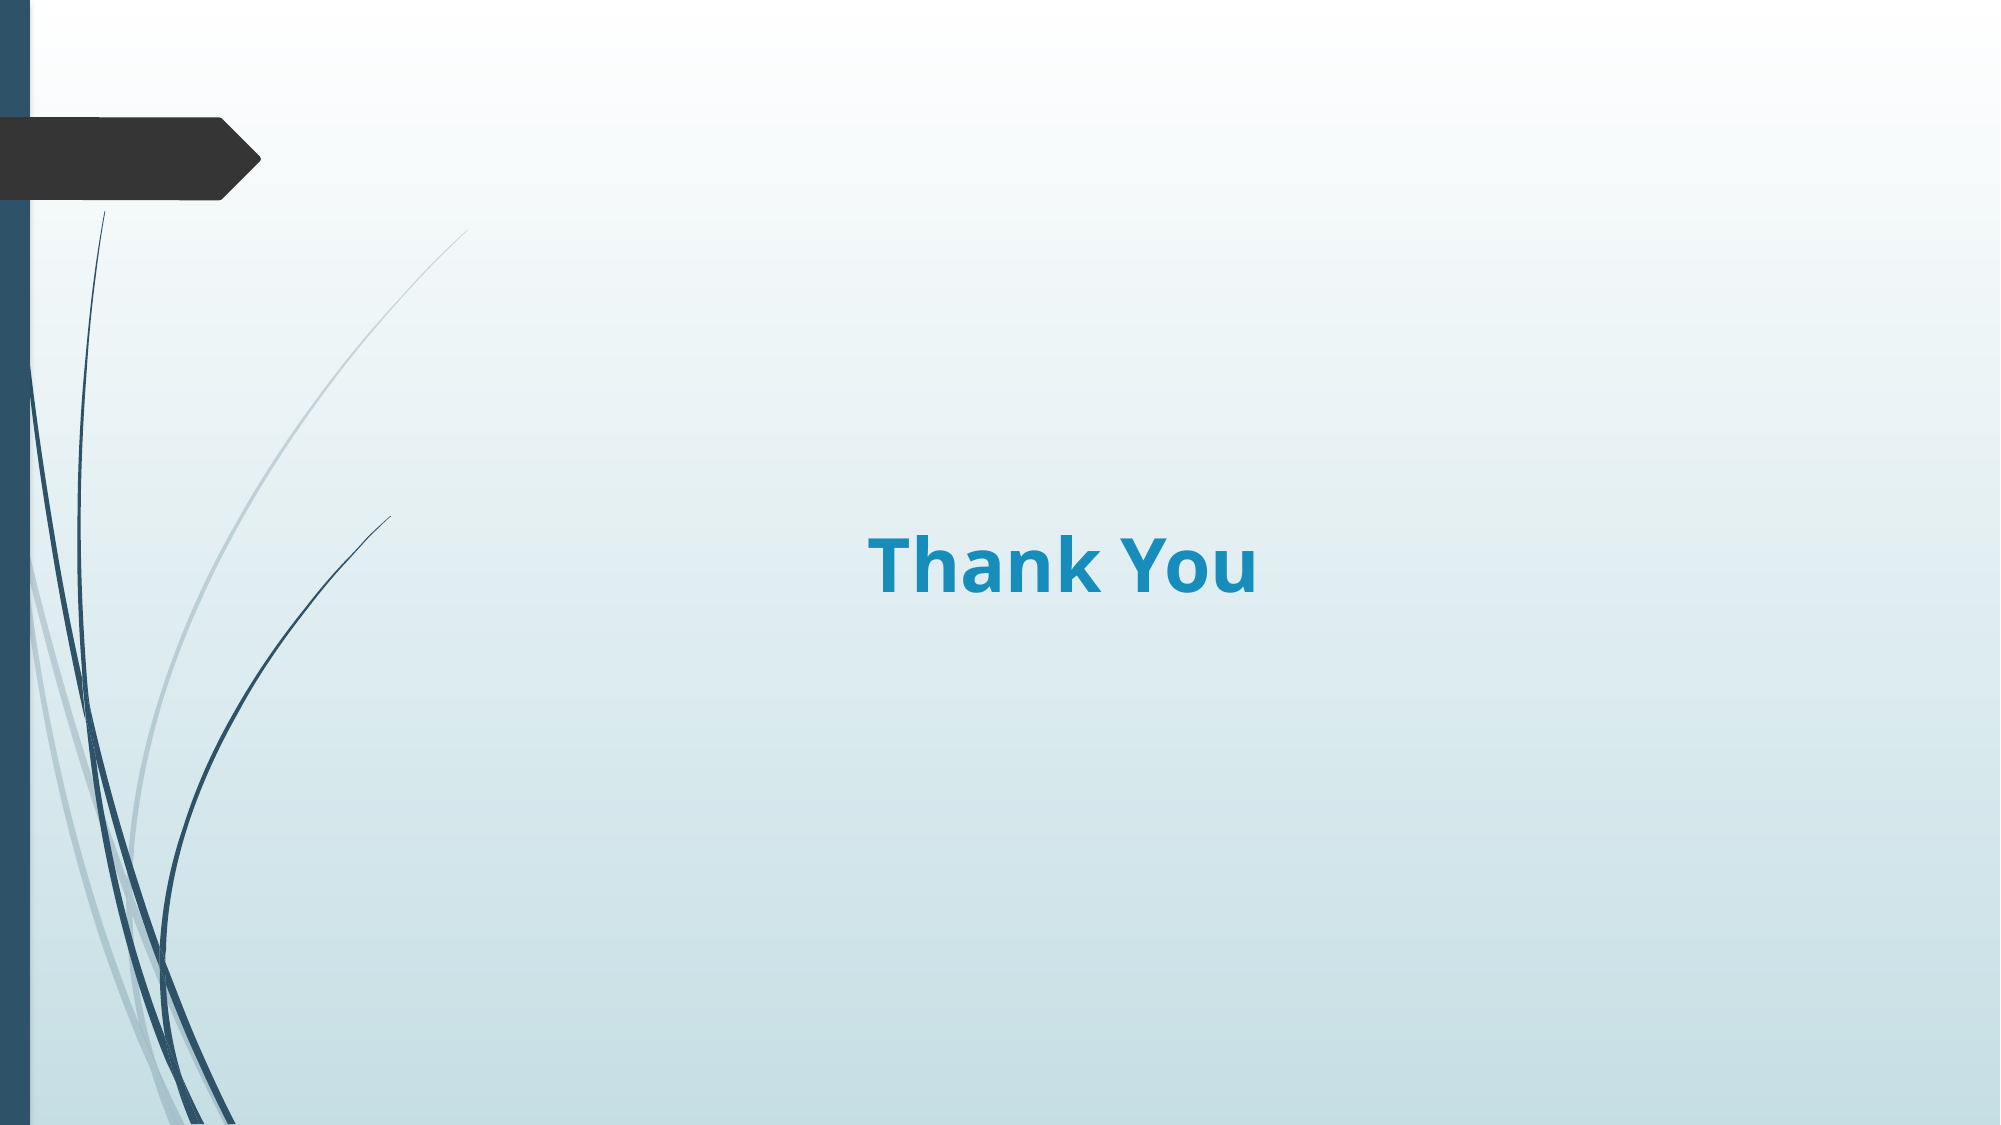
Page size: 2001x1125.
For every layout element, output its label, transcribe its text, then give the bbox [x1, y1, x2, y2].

title Thank You [342, 509, 1805, 720]
